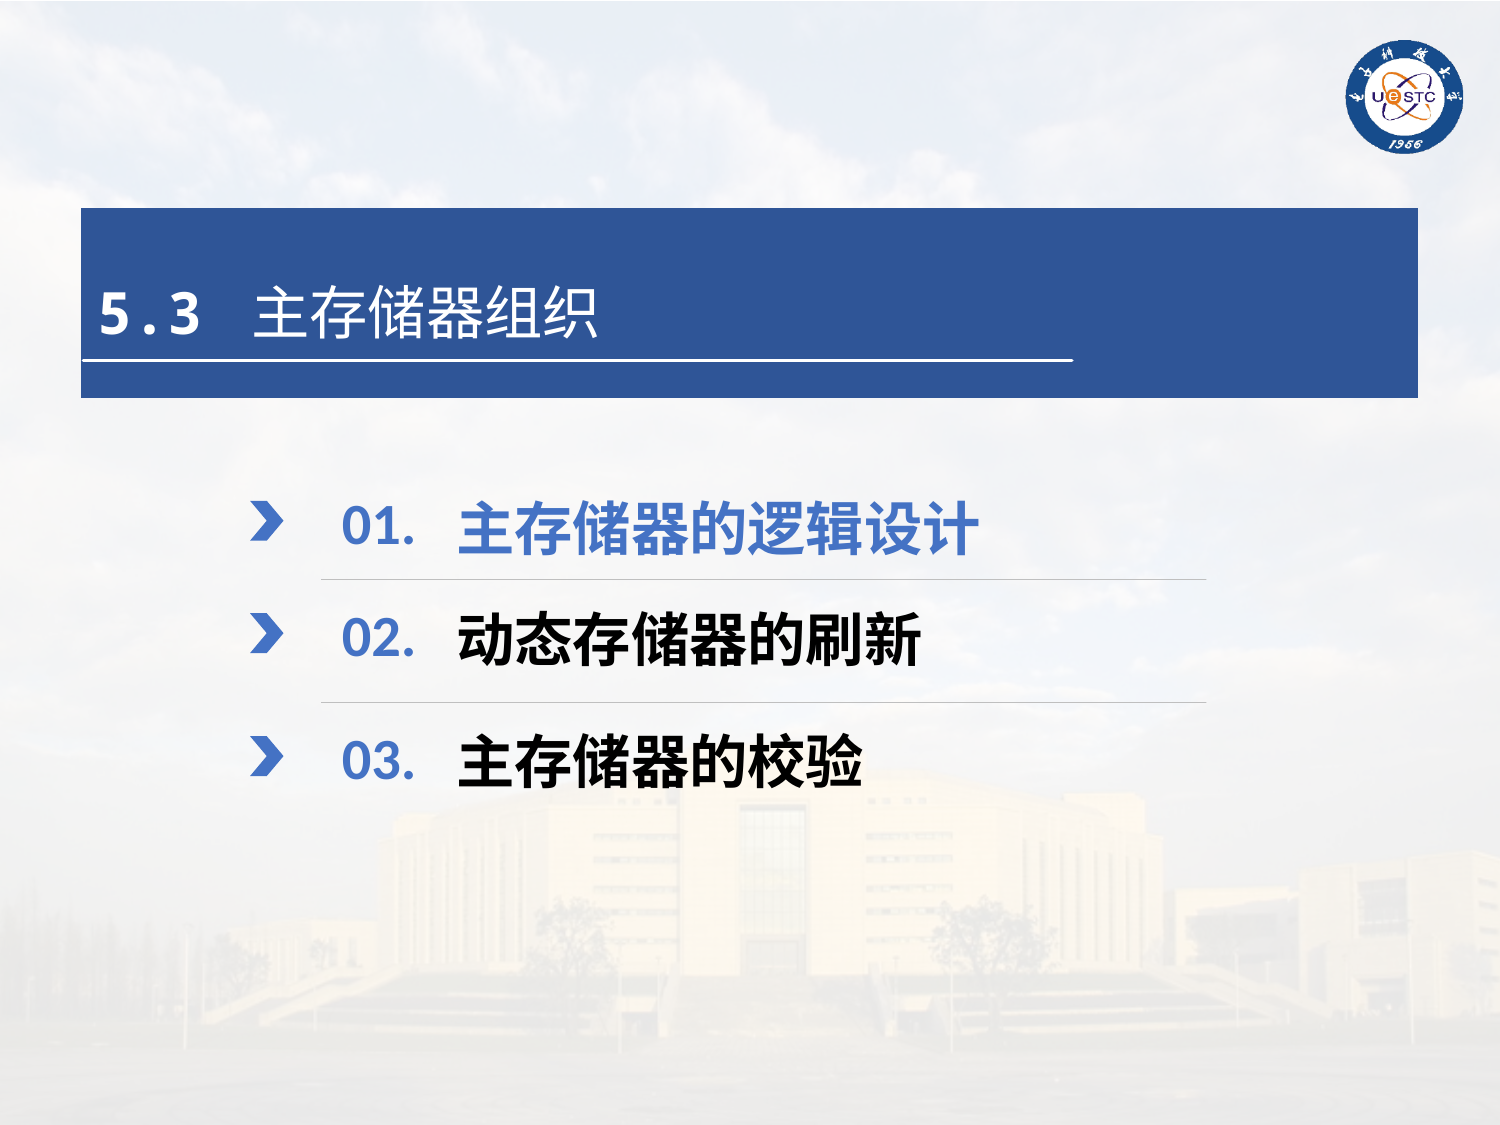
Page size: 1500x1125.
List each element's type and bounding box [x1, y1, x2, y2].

text_box [82, 268, 1073, 361]
picture [0, 0, 1500, 1125]
